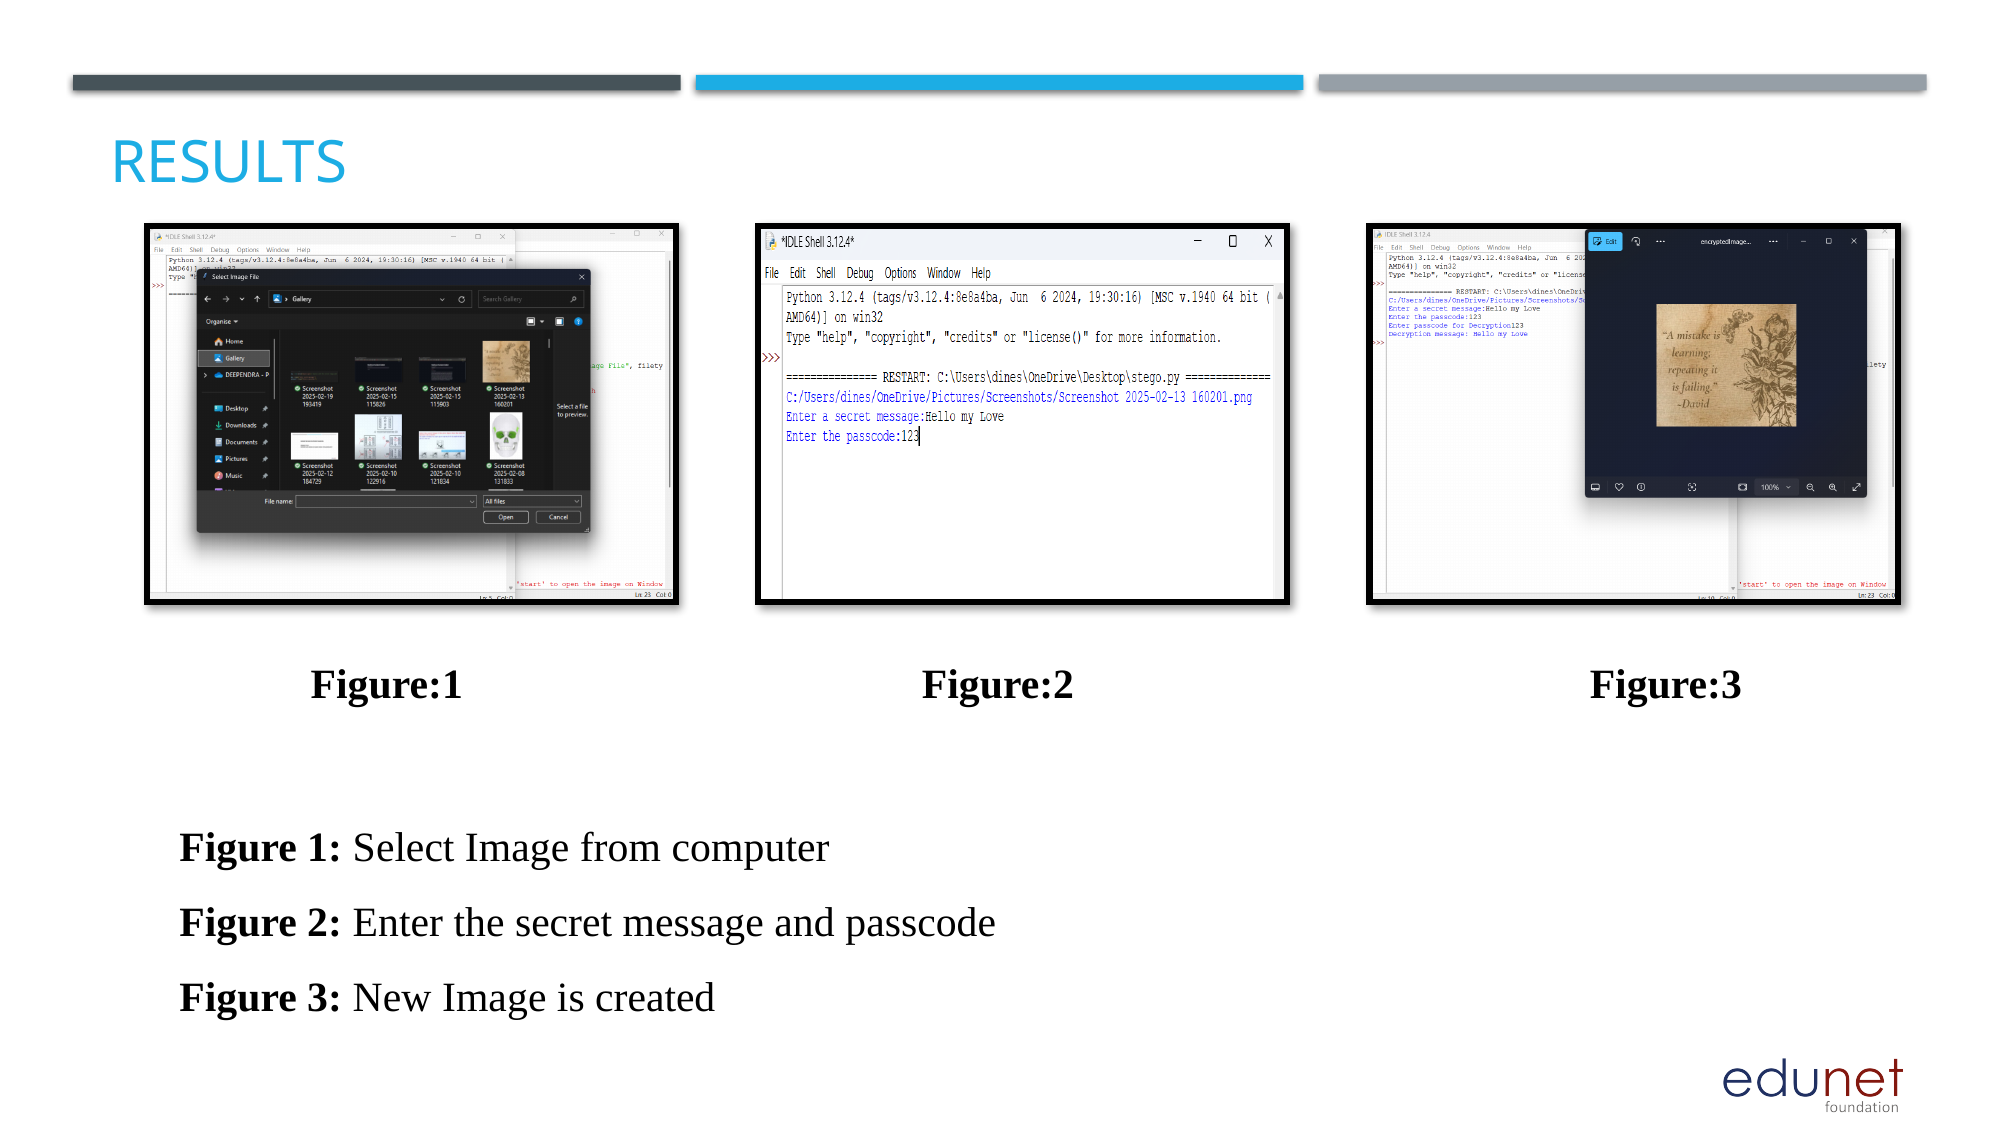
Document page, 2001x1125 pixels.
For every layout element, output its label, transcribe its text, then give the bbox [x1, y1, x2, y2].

text_box Figure:2 [907, 608, 1138, 714]
picture [1371, 228, 1896, 600]
picture [1719, 1056, 1905, 1116]
text_box Figure:1 [295, 608, 527, 715]
text_box Figure:3 [1574, 608, 1806, 714]
picture [149, 228, 674, 600]
text_box Figure 1: Select Image from computer Figure 2: Enter the secret message and passcode Figure 3: New Image is created [164, 787, 1836, 1028]
picture [760, 228, 1285, 600]
title Results [95, 115, 1905, 203]
